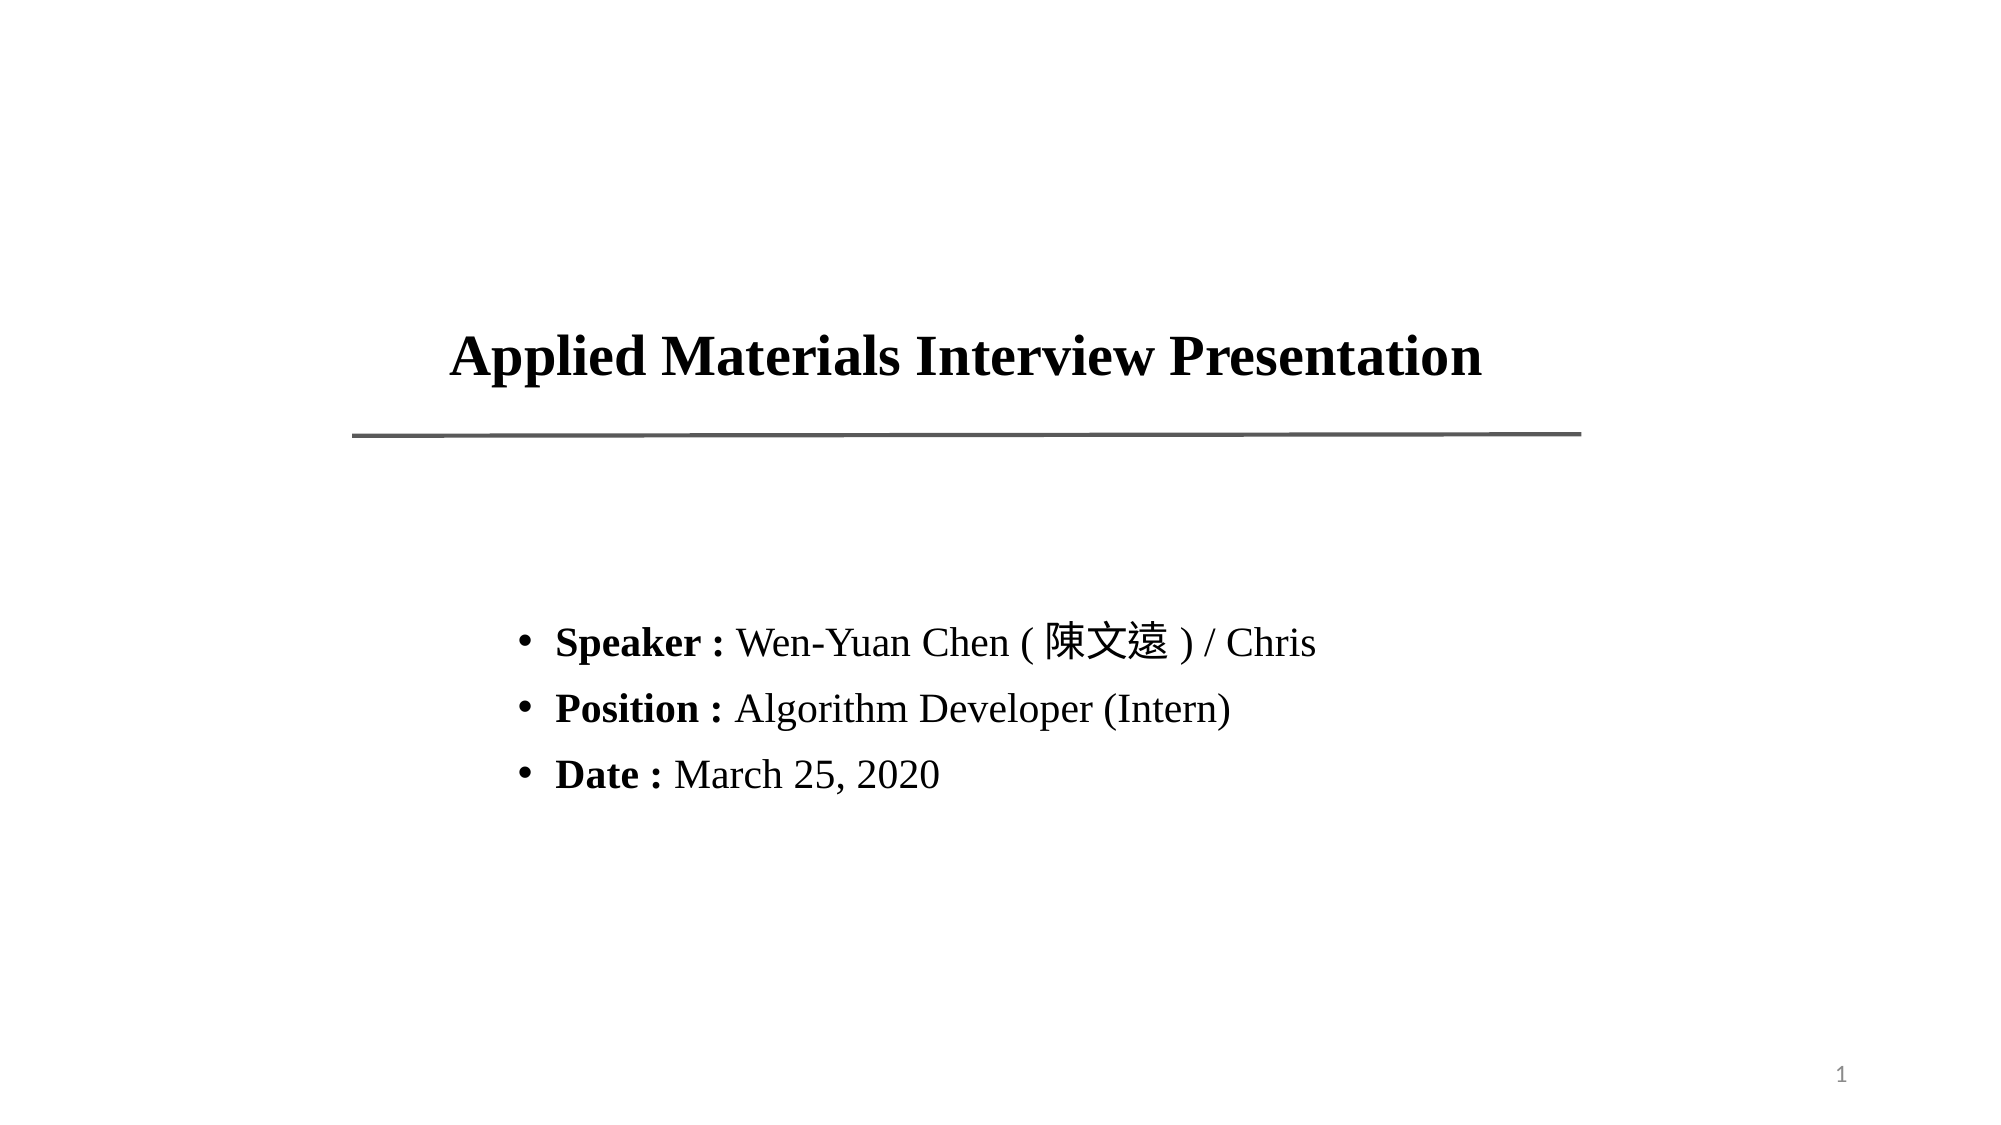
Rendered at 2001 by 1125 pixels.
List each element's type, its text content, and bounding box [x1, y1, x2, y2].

text_box Applied Materials Interview Presentation [216, 292, 1717, 420]
text_box Speaker : Wen-Yuan Chen (陳文遠) / Chris Position : Algorithm Developer (Intern) Date : March 25, 2020 [502, 613, 1520, 866]
slide_number 1 [1412, 1042, 1863, 1103]
